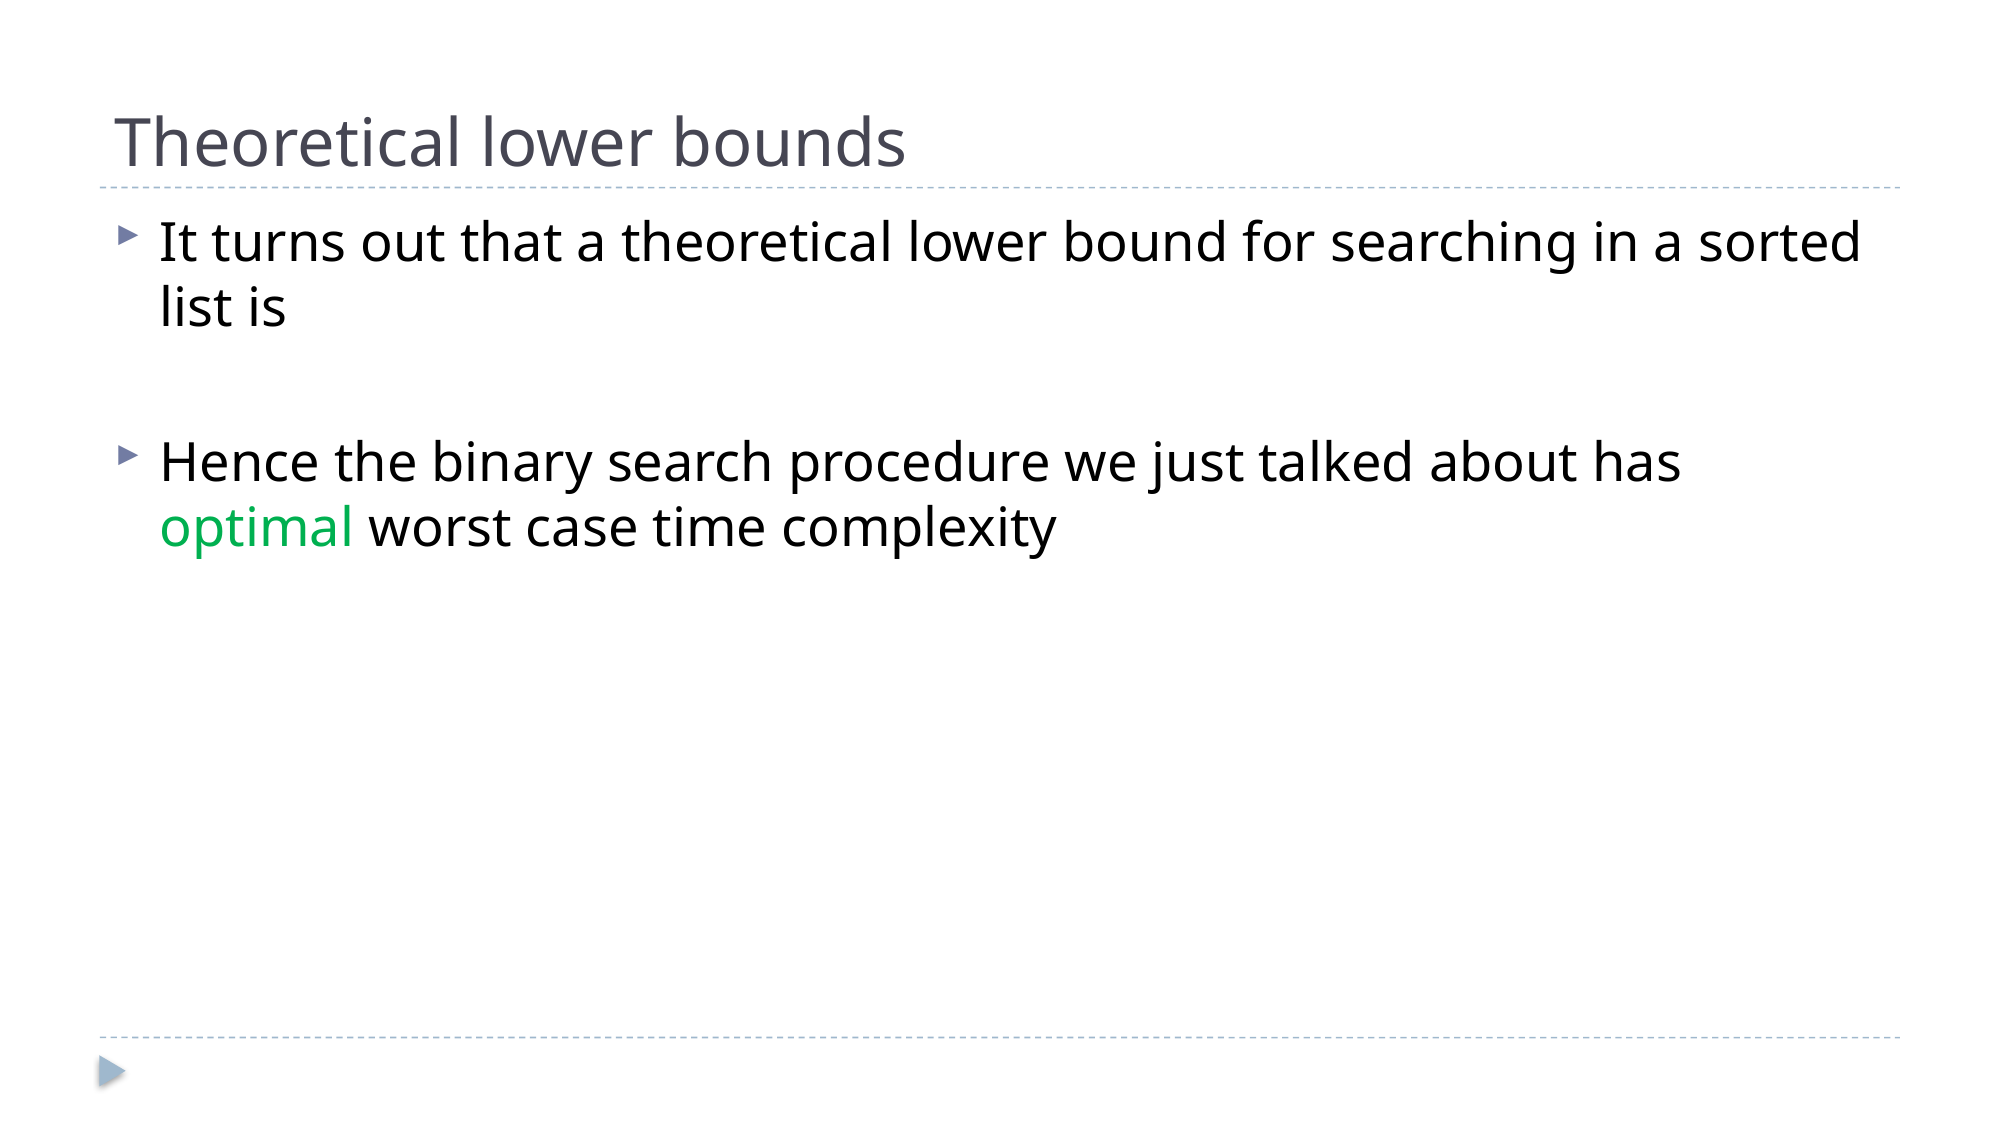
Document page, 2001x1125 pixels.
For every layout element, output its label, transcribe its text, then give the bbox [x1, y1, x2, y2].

title Theoretical lower bounds [99, 24, 1901, 188]
